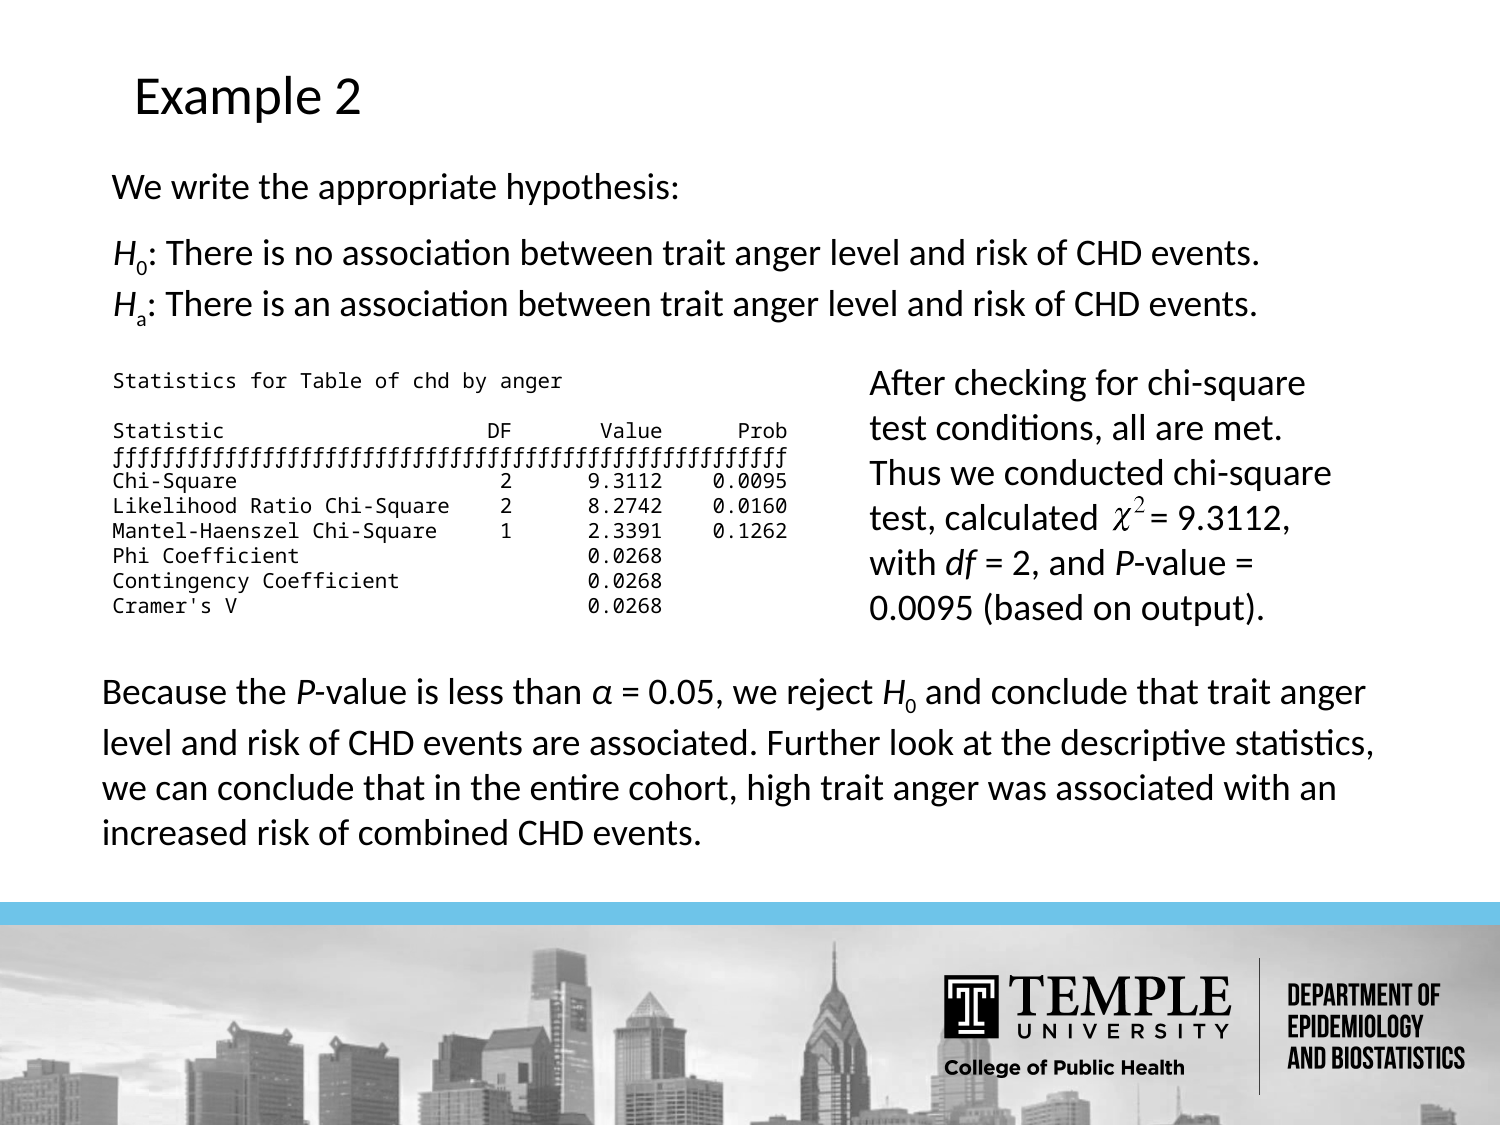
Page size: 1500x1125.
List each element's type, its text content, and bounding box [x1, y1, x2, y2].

text_box Because the P-value is less than α = 0.05, we reject H0 and conclude that trait anger level and risk of CHD events are associated. Further look at the descriptive statistics, we can conclude that in the entire cohort, high trait anger was associated with an increased risk of combined CHD events. [87, 659, 1392, 861]
picture [0, 902, 1500, 1125]
text_box H0: There is no association between trait anger level and risk of CHD events. Ha: There is an association between trait anger level and risk of CHD events. [98, 220, 1342, 338]
title Example 2 [74, 51, 423, 134]
picture [1112, 495, 1145, 531]
text_box We write the appropriate hypothesis: [96, 154, 720, 215]
text_box After checking for chi-square test conditions, all are met. Thus we conducted chi-square test, calculated = 9.3112, with df = 2, and P-value = 0.0095 (based on output). [854, 350, 1363, 636]
text_box Statistics for Table of chd by anger Statistic DF Value Prob ƒƒƒƒƒƒƒƒƒƒƒƒƒƒƒƒƒƒƒƒƒƒƒƒƒƒƒƒƒƒƒƒƒƒƒƒƒƒƒƒƒƒƒƒƒƒƒƒƒƒƒƒƒƒ Chi-Square 2 9.3112 0.0095 Likelihood Ratio Chi-Square 2 8.2742 0.0160 Mantel-Haenszel Chi-Square 1 2.3391 0.1262 Phi Coefficient 0.0268 Contingency Coefficient 0.0268 Cramer's V 0.0268 [97, 360, 818, 625]
